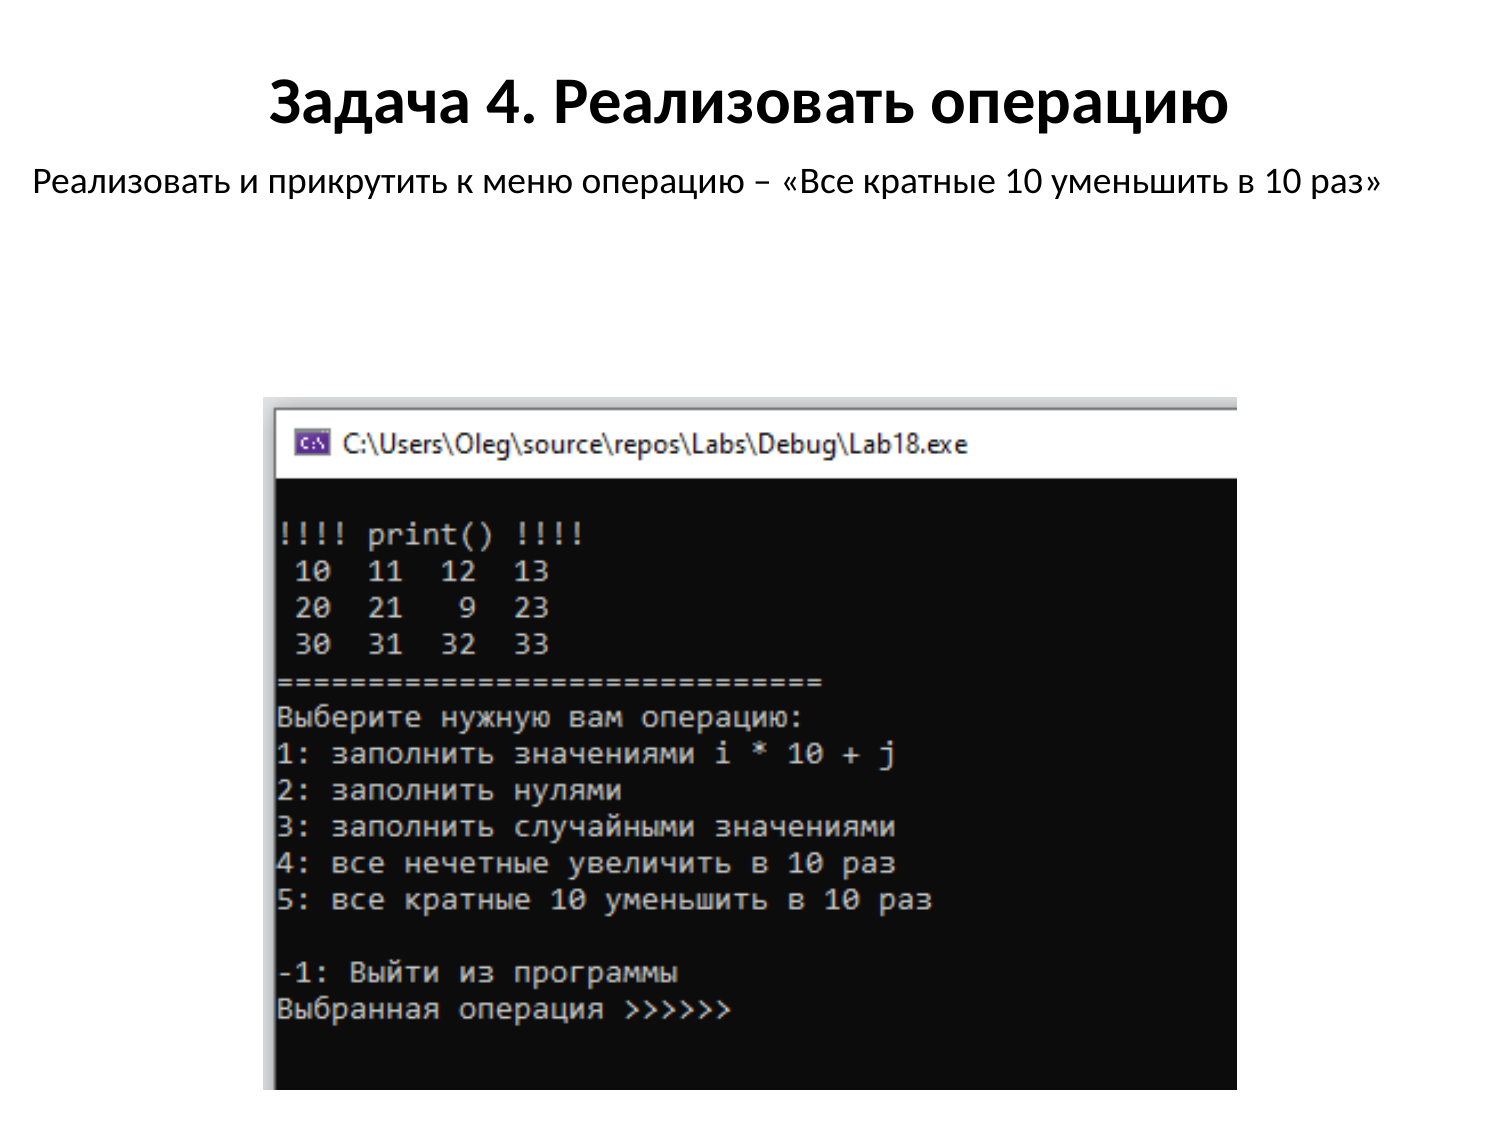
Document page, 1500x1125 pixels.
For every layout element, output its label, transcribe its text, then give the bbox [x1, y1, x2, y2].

title Задача 4. Реализовать операцию [75, 45, 1425, 148]
picture [263, 396, 1237, 1090]
text_box Реализовать и прикрутить к меню операцию – «Все кратные 10 уменьшить в 10 раз» [17, 148, 1483, 254]
